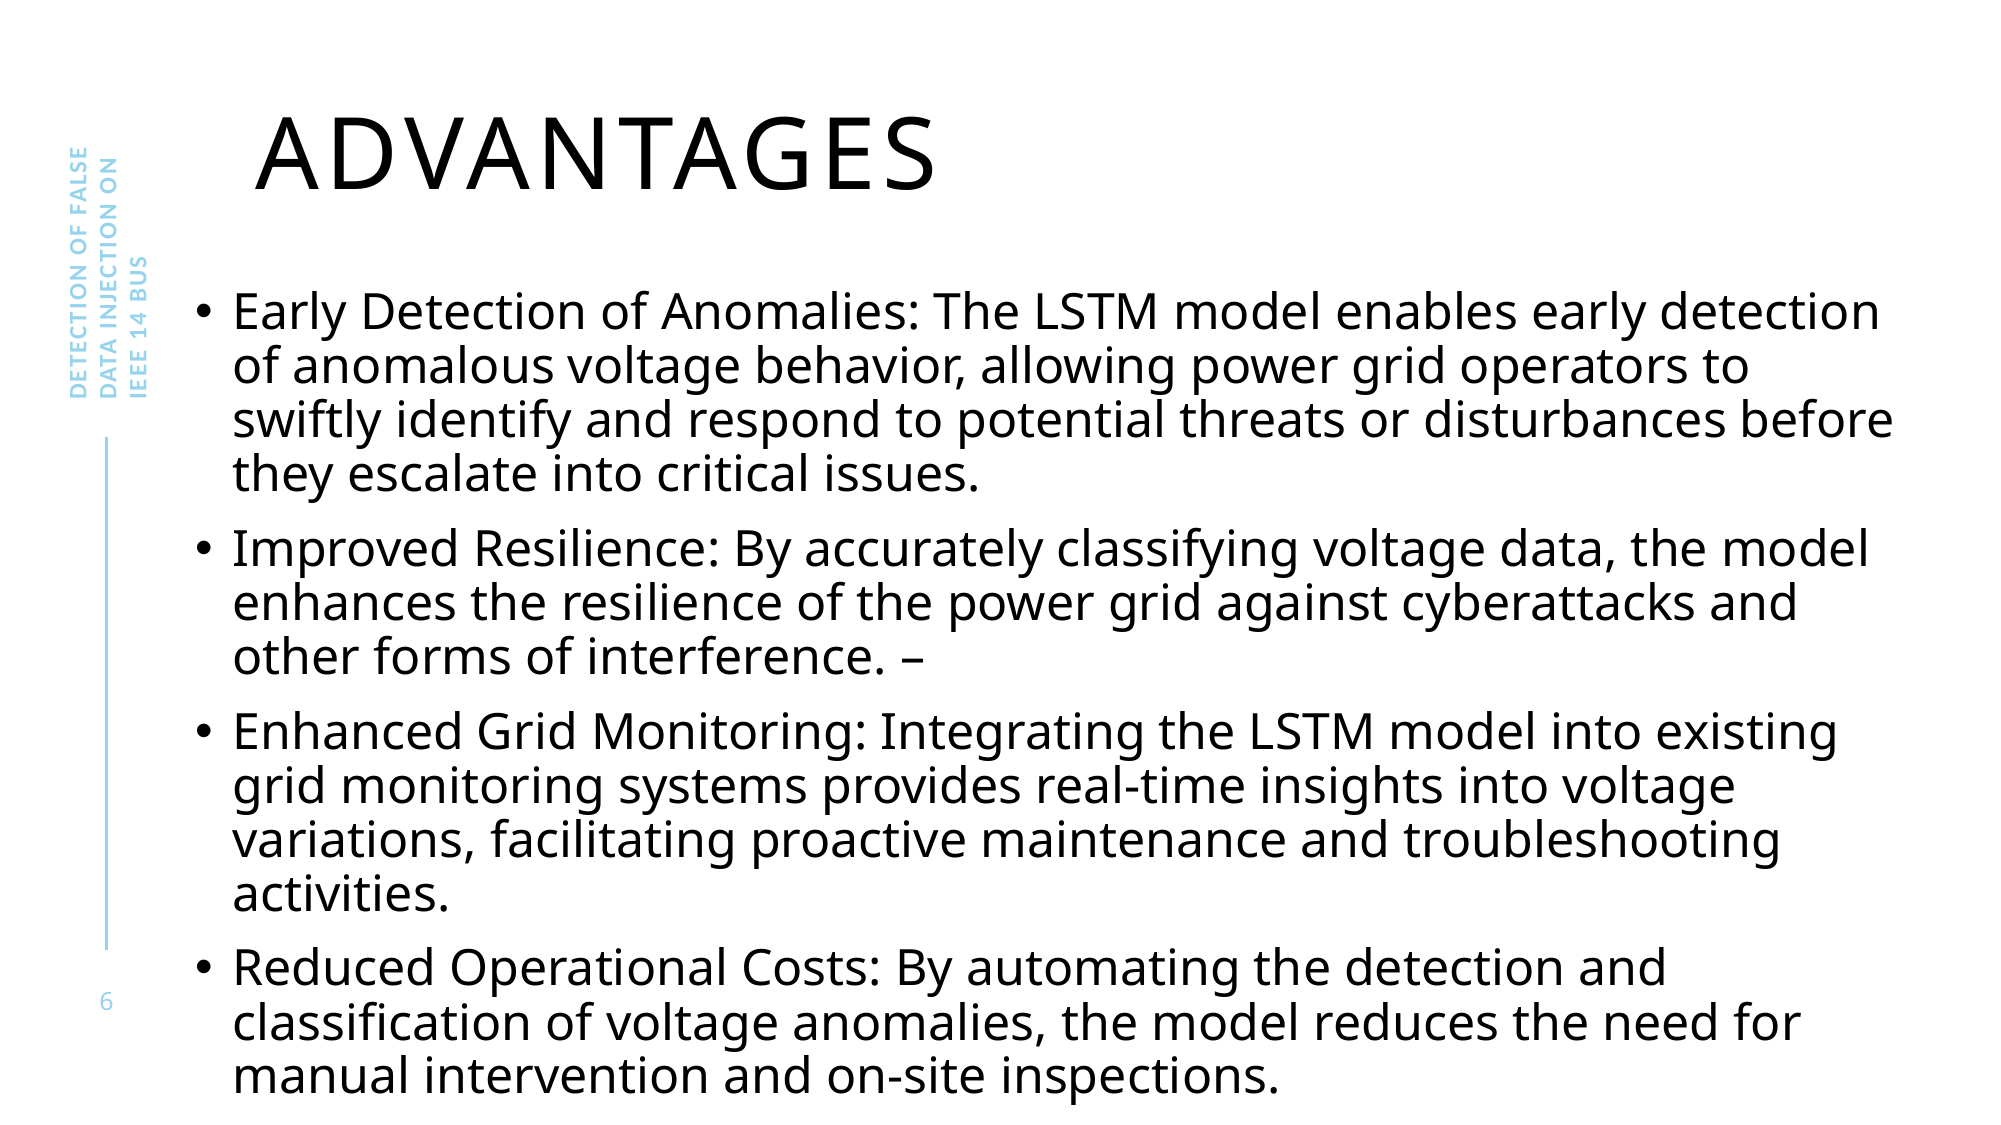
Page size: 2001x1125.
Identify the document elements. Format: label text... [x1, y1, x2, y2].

title ADVANTAGES [193, 103, 1000, 254]
list Early Detection of Anomalies: The LSTM model enables early detection of anomalous voltage behavior, allowing power grid operators to swiftly identify and respond to potential threats or disturbances before they escalate into critical issues. Improved Resilience: By accurately classifying voltage data, the model enhances the resilience of the power grid against cyberattacks and other forms of interference. – Enhanced Grid Monitoring: Integrating the LSTM model into existing grid monitoring systems provides real-time insights into voltage variations, facilitating proactive maintenance and troubleshooting activities. Reduced Operational Costs: By automating the detection and classification of voltage anomalies, the model reduces the need for manual intervention and on-site inspections. Adaptability to Evolving Threats: The LSTM model can be continuously trained and updated with new data, allowing it to adapt to evolving threats and changing patterns of voltage anomalies over time. [195, 286, 1909, 1098]
footer Detection of false data injection on IEEE 14 bus [90, 107, 122, 400]
slide_number 6 [68, 987, 144, 1018]
